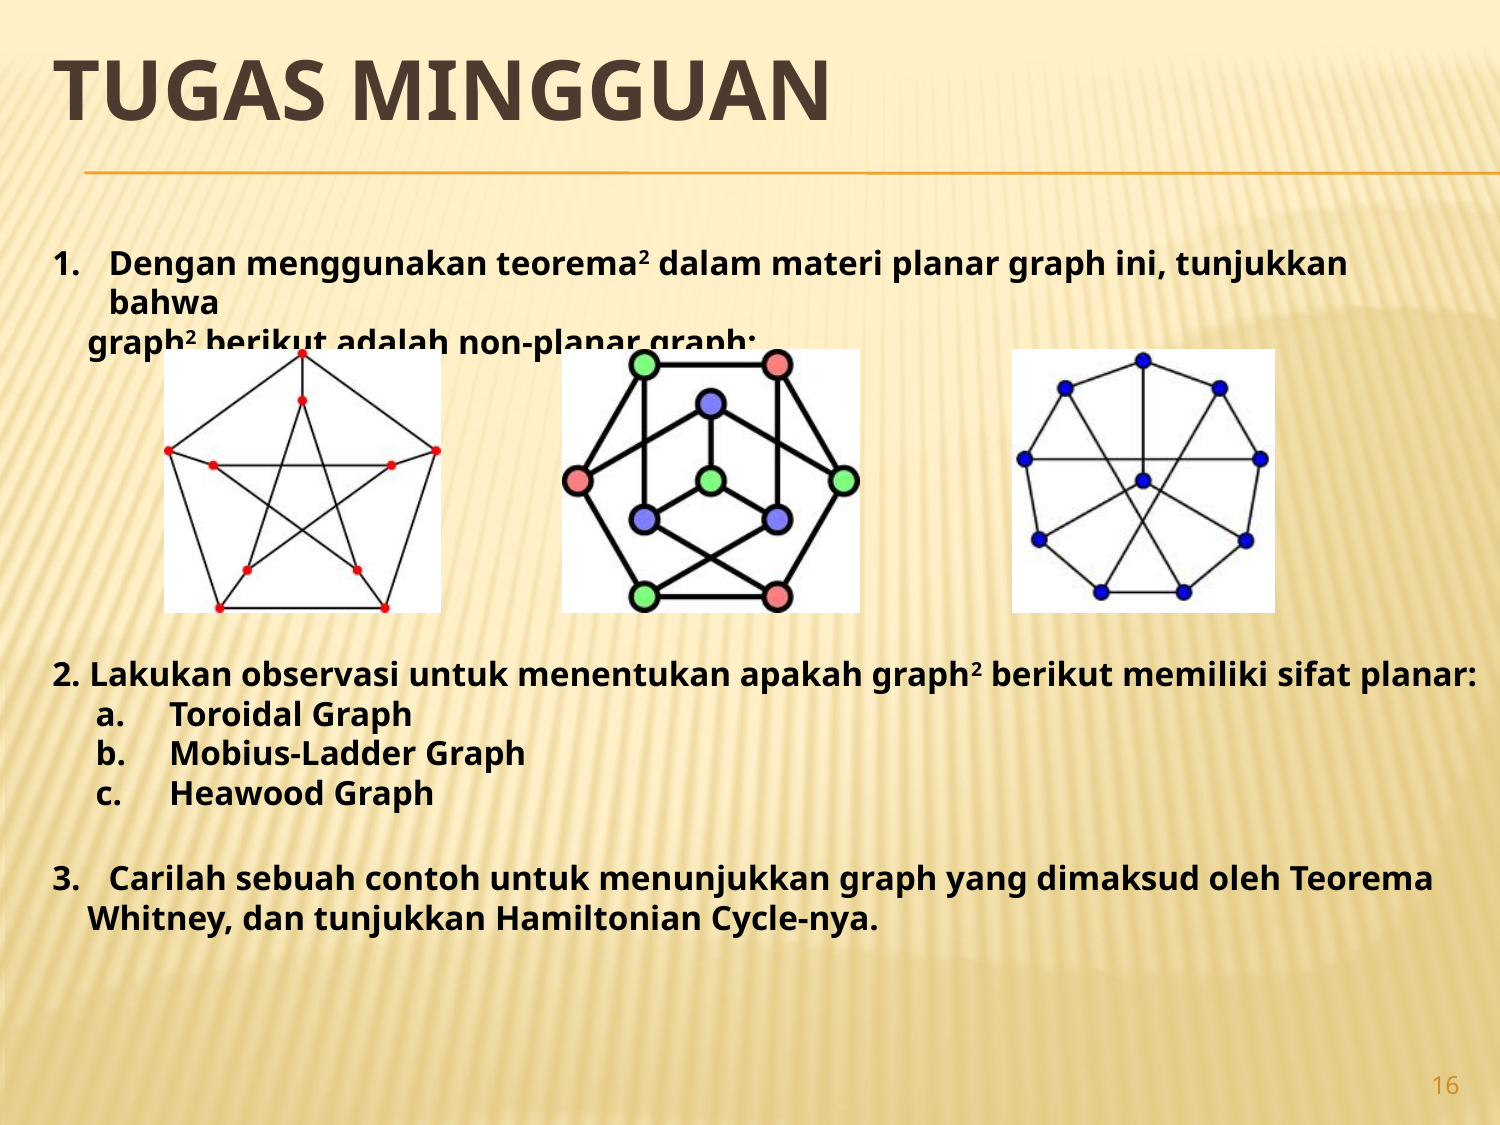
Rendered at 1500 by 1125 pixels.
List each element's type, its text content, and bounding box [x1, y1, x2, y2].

slide_number 16 [1350, 1061, 1475, 1103]
title Tugas mingguan [37, 37, 1400, 138]
text_box Dengan menggunakan teorema2 dalam materi planar graph ini, tunjukkan bahwa graph2 berikut adalah non-planar graph: [37, 234, 1463, 369]
picture [1012, 349, 1276, 613]
text_box Carilah sebuah contoh untuk menunjukkan graph yang dimaksud oleh Teorema Whitney, dan tunjukkan Hamiltonian Cycle-nya. [37, 849, 1463, 945]
picture [164, 349, 441, 614]
text_box 2. Lakukan observasi untuk menentukan apakah graph2 berikut memiliki sifat planar: Toroidal Graph Mobius-Ladder Graph Heawood Graph [37, 645, 1500, 820]
picture [562, 349, 861, 613]
